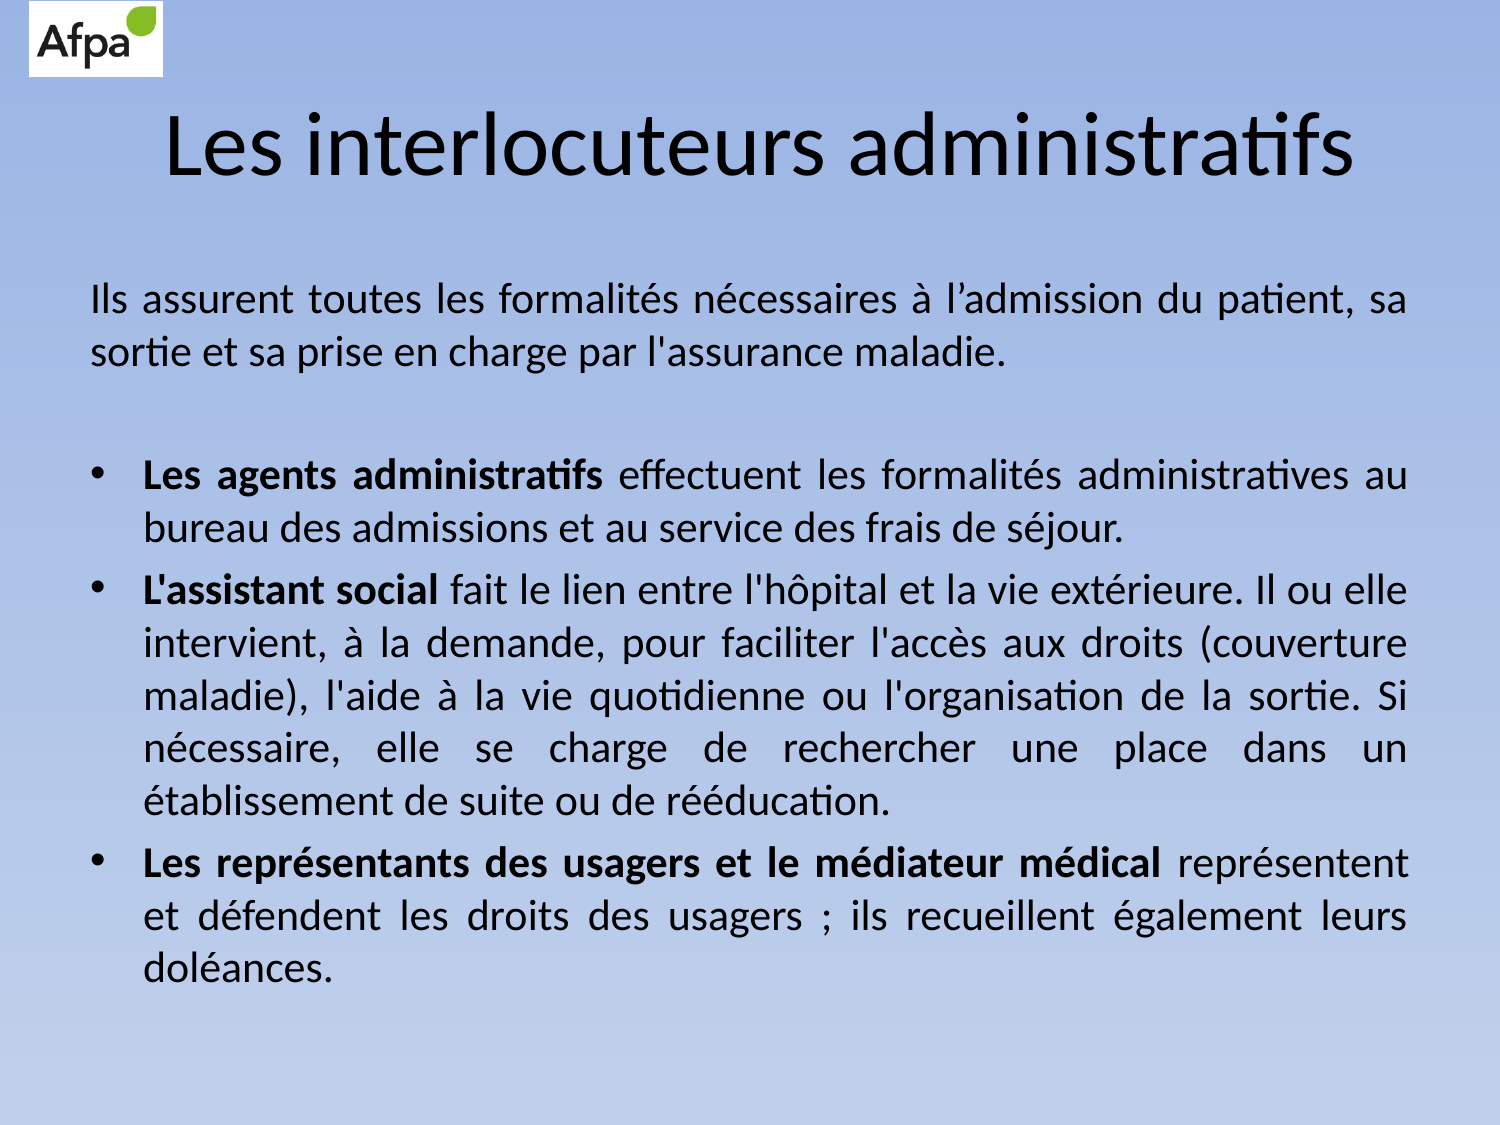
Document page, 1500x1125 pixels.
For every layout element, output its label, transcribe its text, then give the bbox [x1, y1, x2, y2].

picture [29, 1, 163, 77]
list Ils assurent toutes les formalités nécessaires à l’admission du patient, sa sortie et sa prise en charge par l'assurance maladie. Les agents administratifs effectuent les formalités administratives au bureau des admissions et au service des frais de séjour. L'assistant social fait le lien entre l'hôpital et la vie extérieure. Il ou elle intervient, à la demande, pour faciliter l'accès aux droits (couverture maladie), l'aide à la vie quotidienne ou l'organisation de la sortie. Si nécessaire, elle se charge de rechercher une place dans un établissement de suite ou de rééducation. Les représentants des usagers et le médiateur médical représentent et défendent les droits des usagers ; ils recueillent également leurs doléances. [75, 262, 1425, 1005]
title Les interlocuteurs administratifs [75, 45, 1425, 233]
